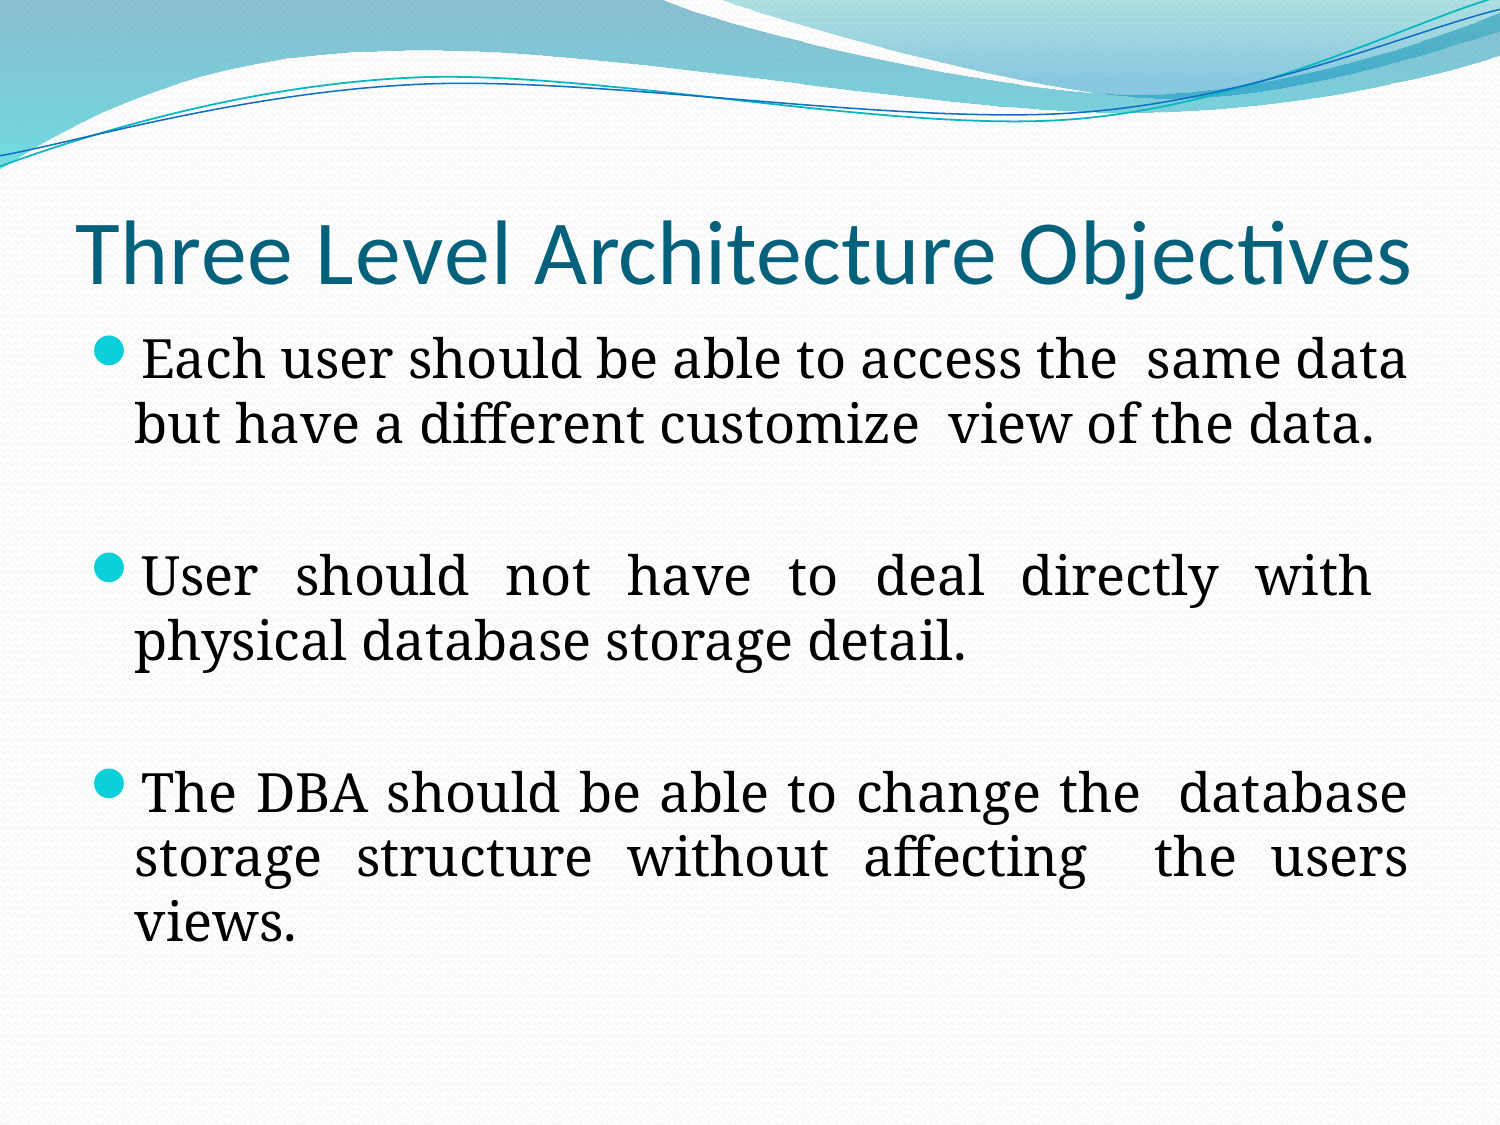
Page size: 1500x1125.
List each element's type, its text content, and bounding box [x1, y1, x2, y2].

list Each user should be able to access the same data but have a different customize view of the data. User should not have to deal directly with physical database storage detail. The DBA should be able to change the database storage structure without affecting the users views. [75, 317, 1425, 1038]
title Three Level Architecture Objectives [75, 115, 1425, 303]
